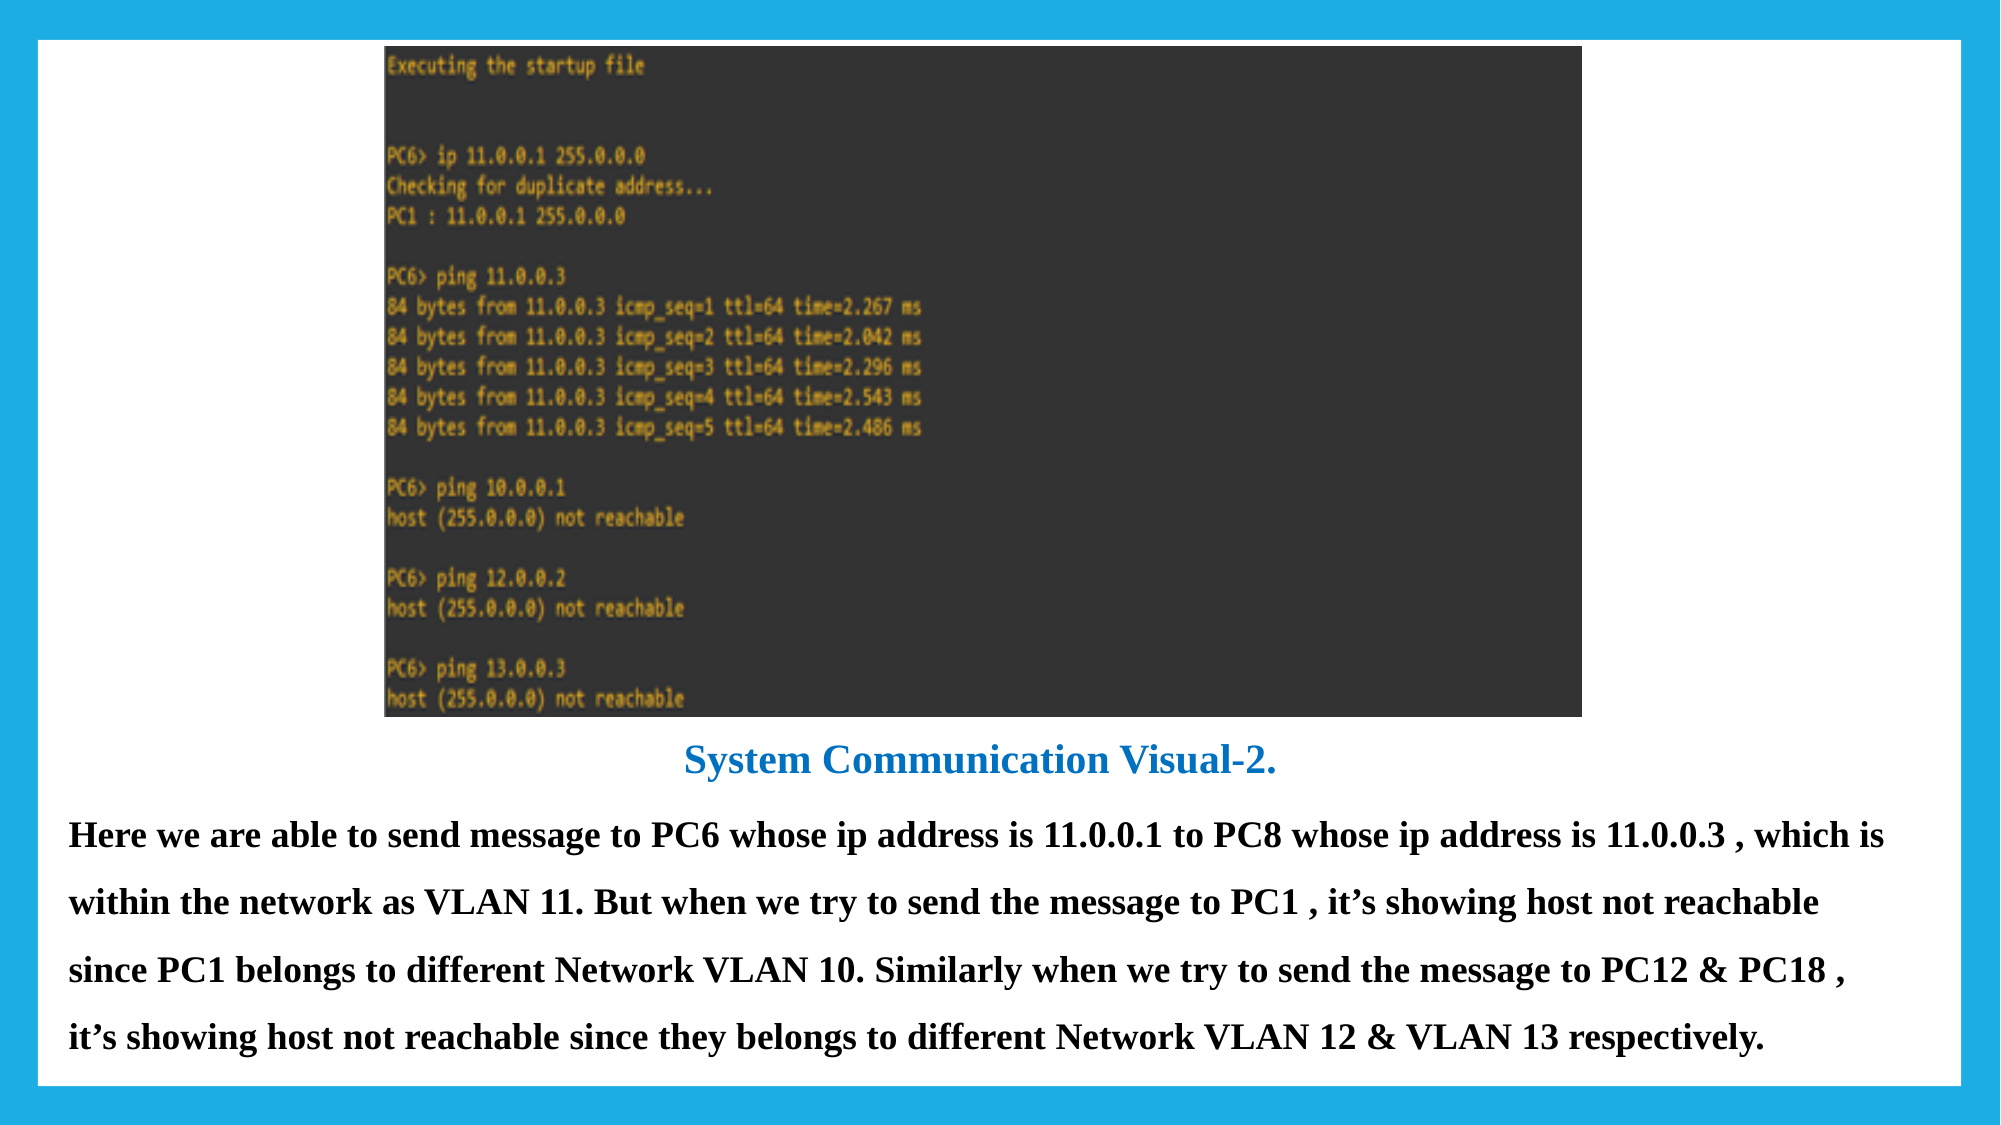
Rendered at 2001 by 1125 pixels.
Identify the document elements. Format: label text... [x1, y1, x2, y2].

text_box Here we are able to send message to PC6 whose ip address is 11.0.0.1 to PC8 whose ip address is 11.0.0.3 , which is within the network as VLAN 11. But when we try to send the message to PC1 , it’s showing host not reachable since PC1 belongs to different Network VLAN 10. Similarly when we try to send the message to PC12 & PC18 , it’s showing host not reachable since they belongs to different Network VLAN 12 & VLAN 13 respectively. [53, 779, 1913, 1065]
picture [384, 45, 1582, 717]
text_box System Communication Visual-2. [669, 692, 1670, 790]
